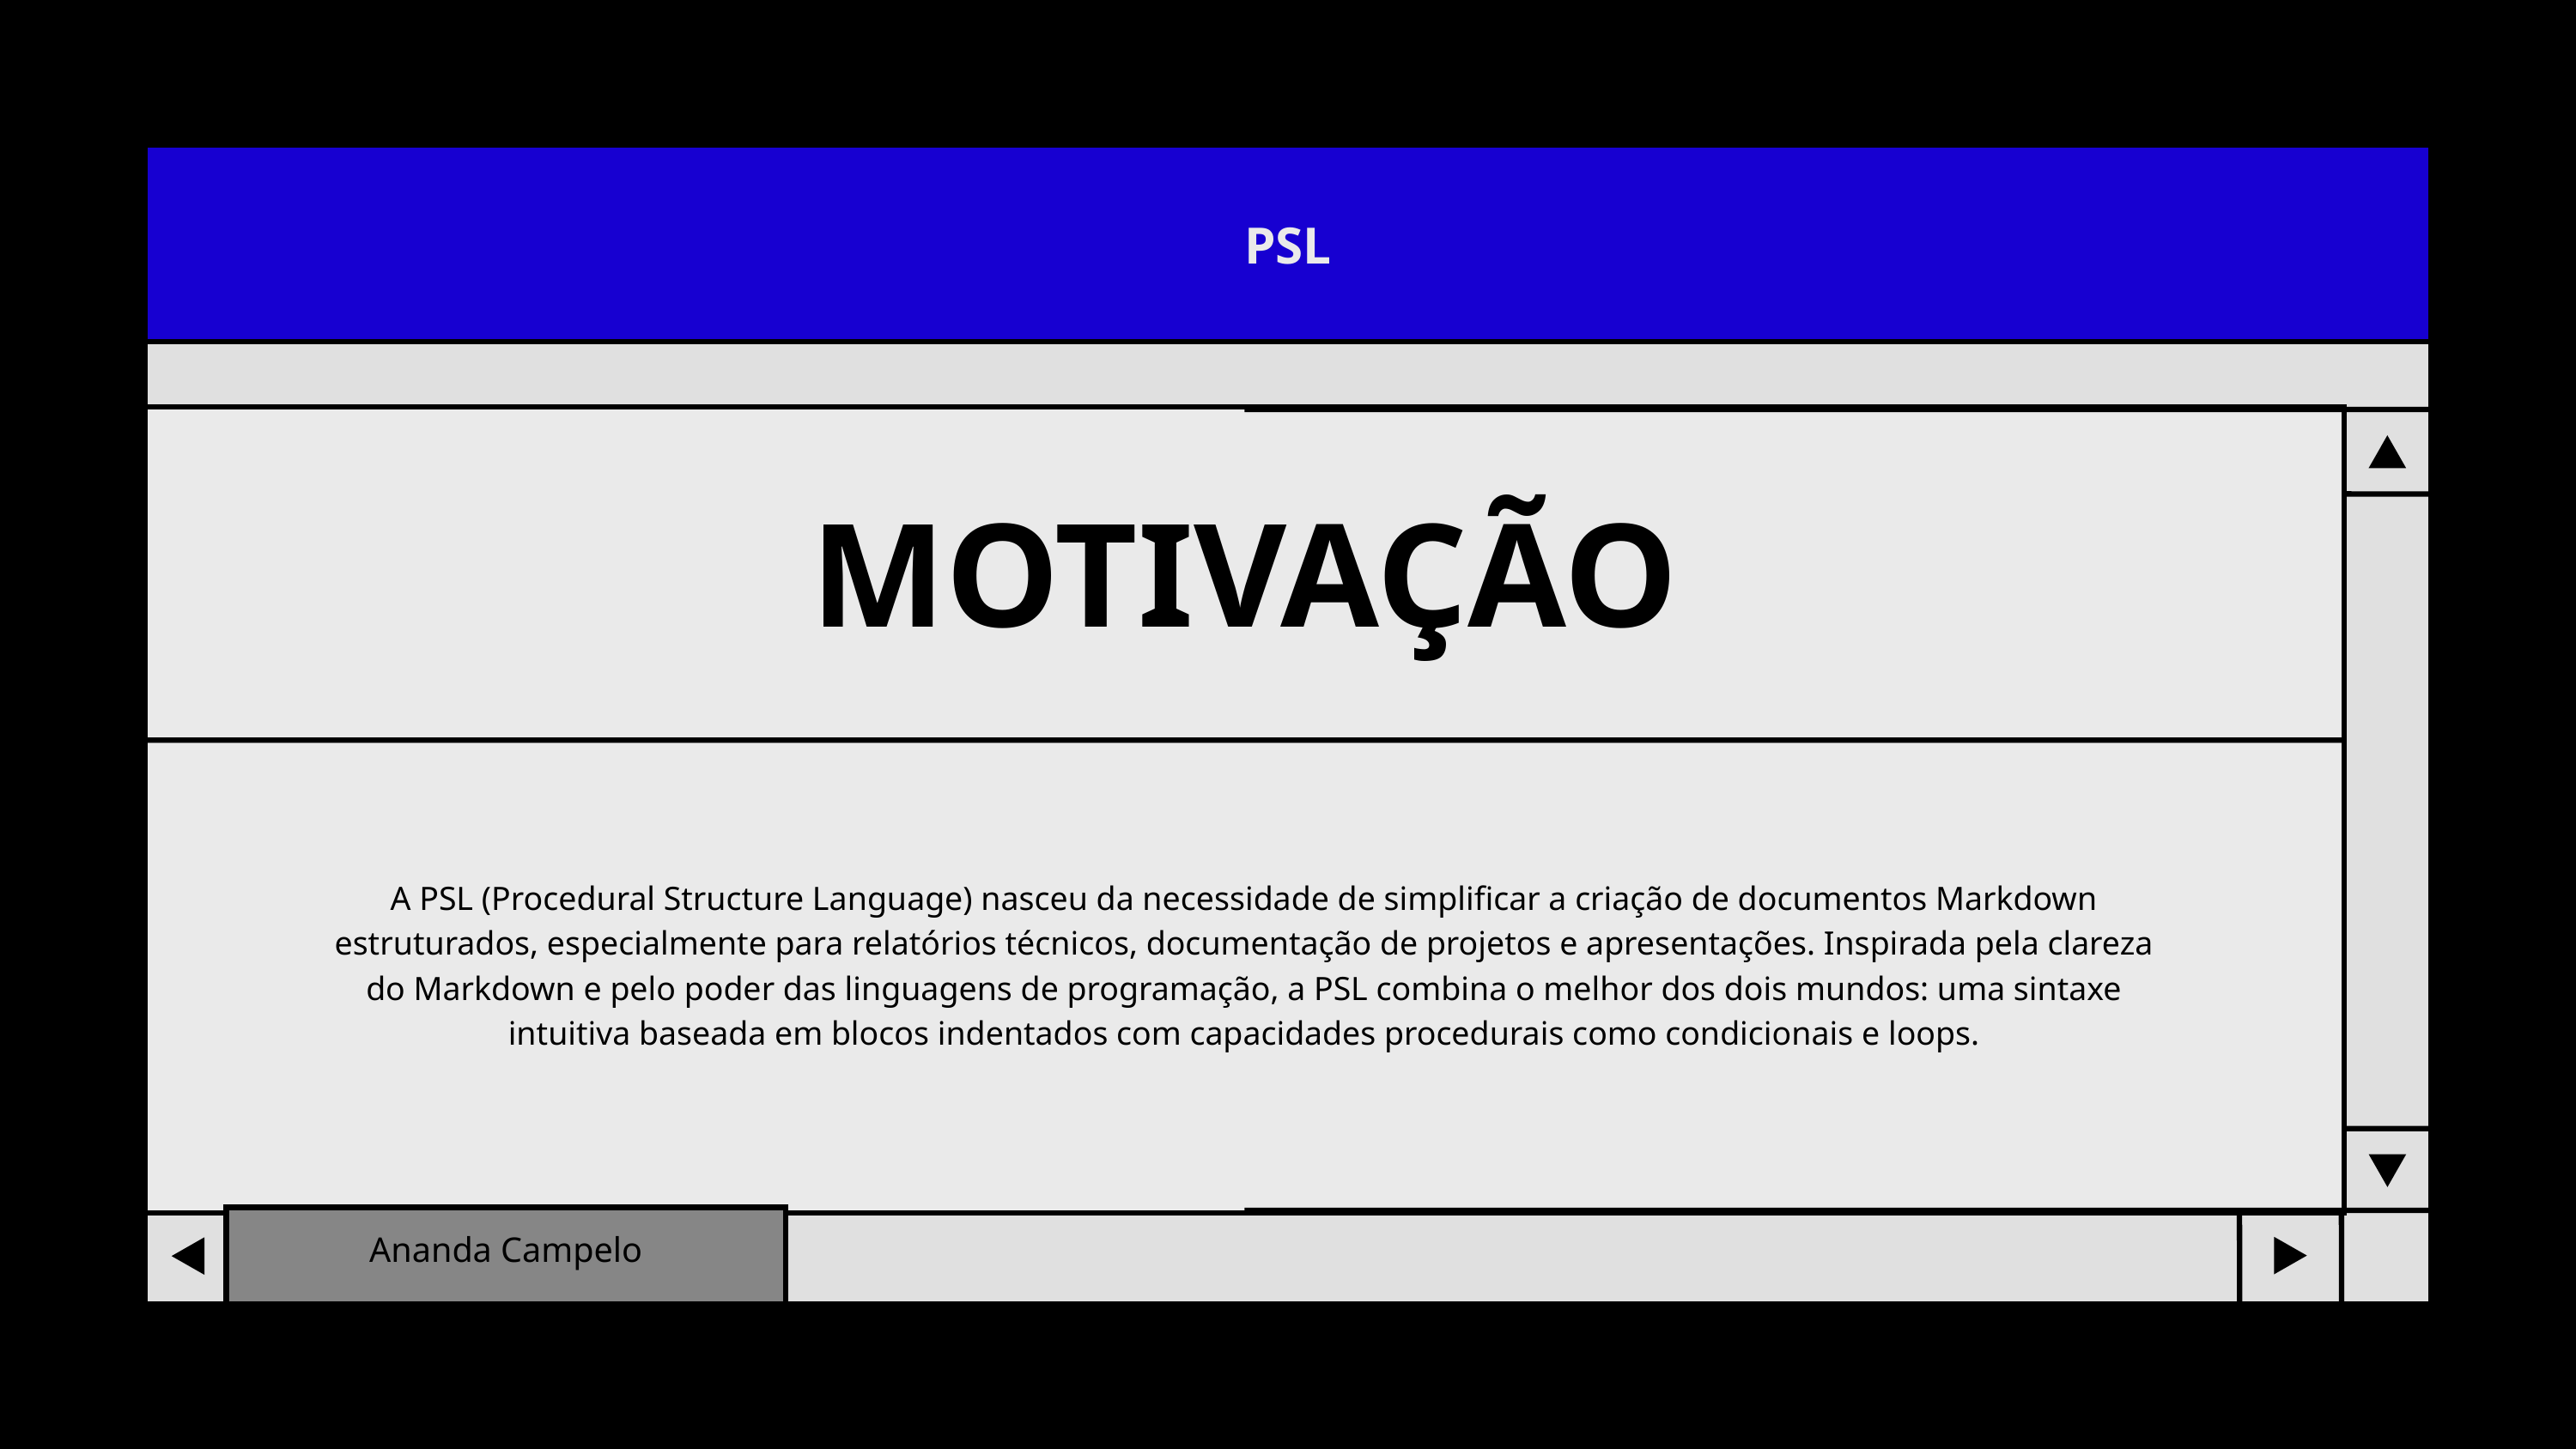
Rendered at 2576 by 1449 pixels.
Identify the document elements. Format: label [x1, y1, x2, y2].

text_box [144, 349, 2432, 1304]
text_box [2368, 434, 2407, 469]
text_box [226, 1207, 787, 1304]
text_box [168, 1239, 208, 1273]
text_box [144, 406, 2345, 1214]
text_box [2271, 1239, 2310, 1273]
text_box [144, 144, 2432, 342]
text_box [2368, 1154, 2407, 1188]
